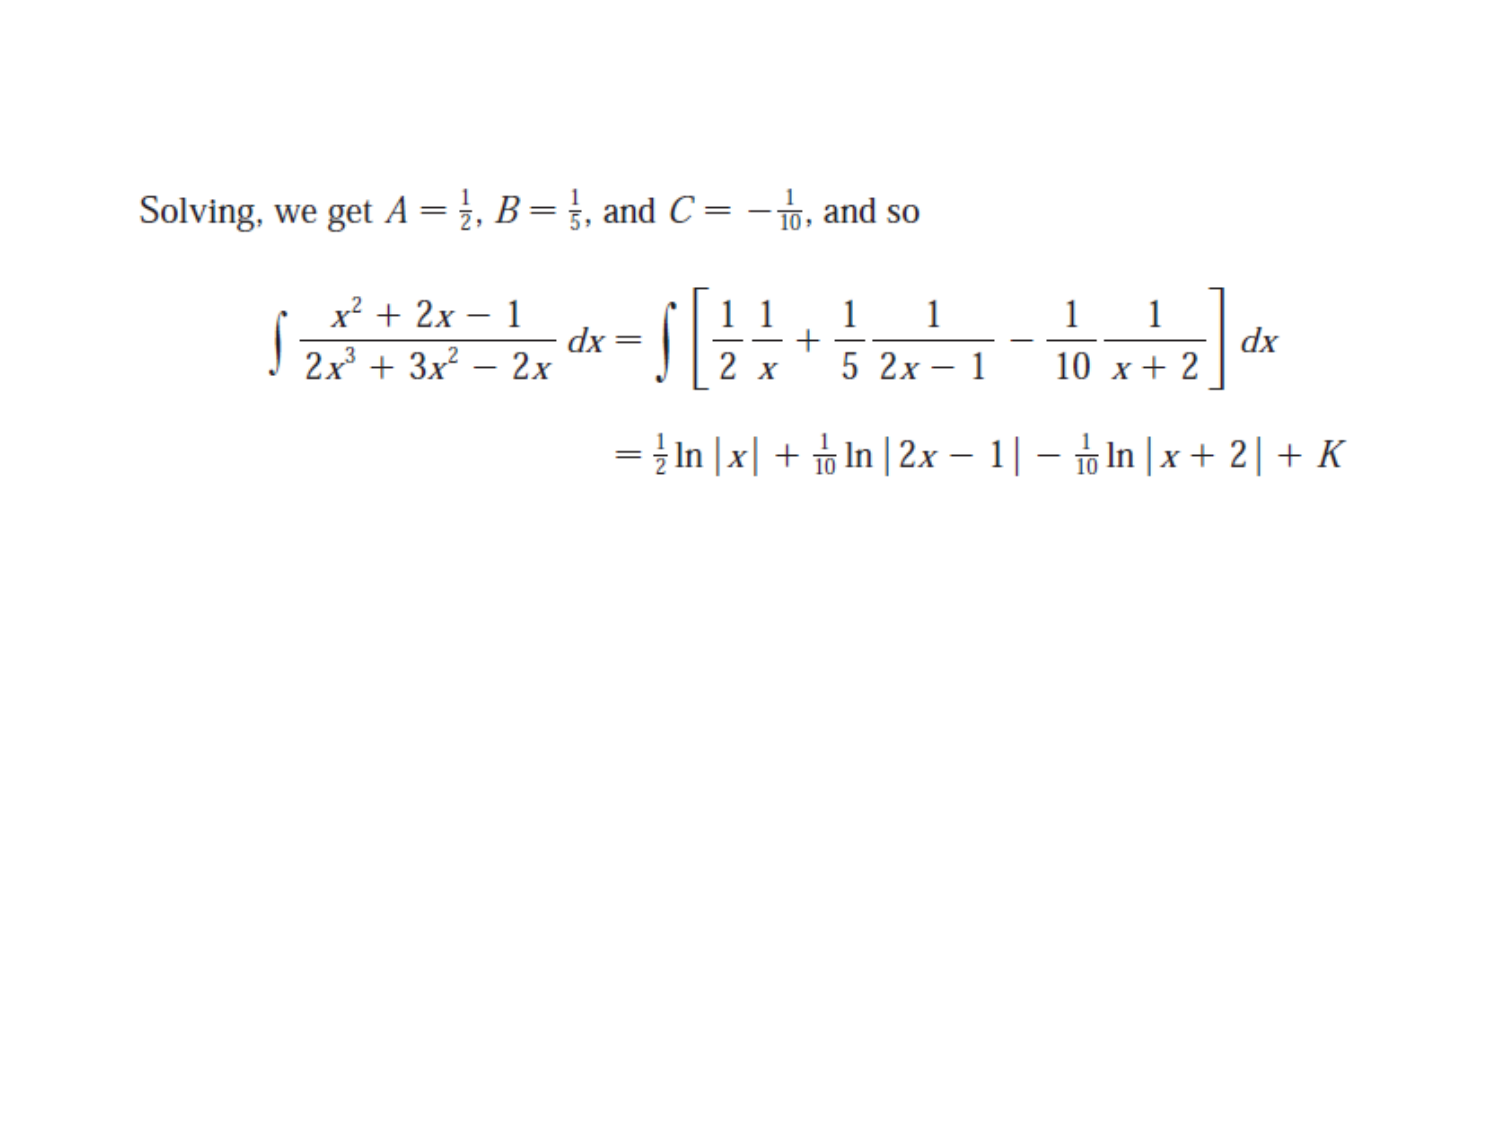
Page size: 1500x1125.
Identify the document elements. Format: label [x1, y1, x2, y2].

list [99, 137, 1459, 526]
